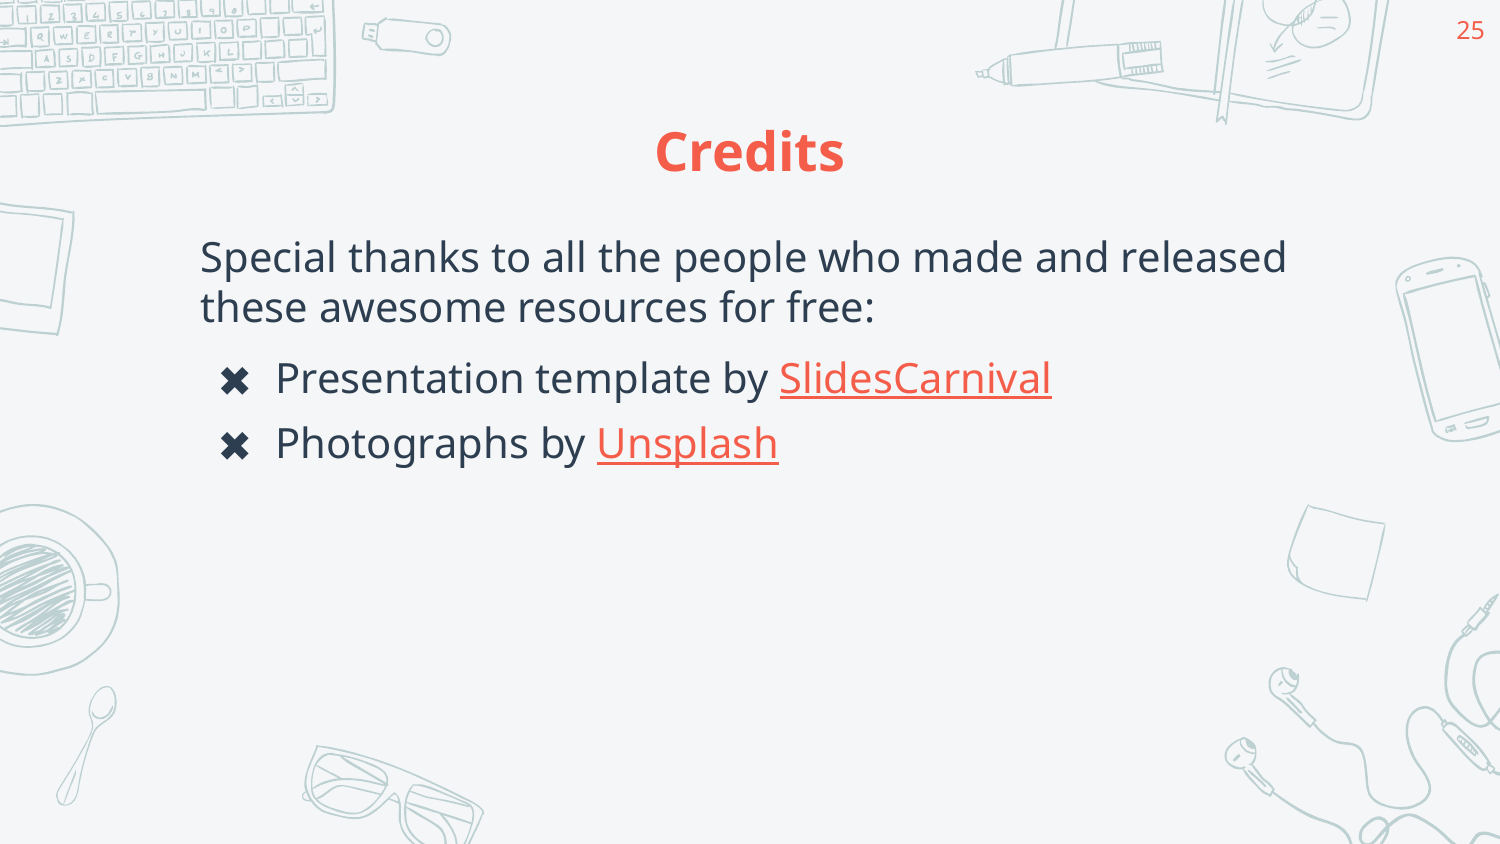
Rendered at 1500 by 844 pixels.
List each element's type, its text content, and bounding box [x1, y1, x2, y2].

slide_number ‹#› [1435, 0, 1500, 53]
title Credits [185, 102, 1315, 198]
list Special thanks to all the people who made and released these awesome resources for free: Presentation template by SlidesCarnival Photographs by Unsplash [185, 215, 1315, 790]
